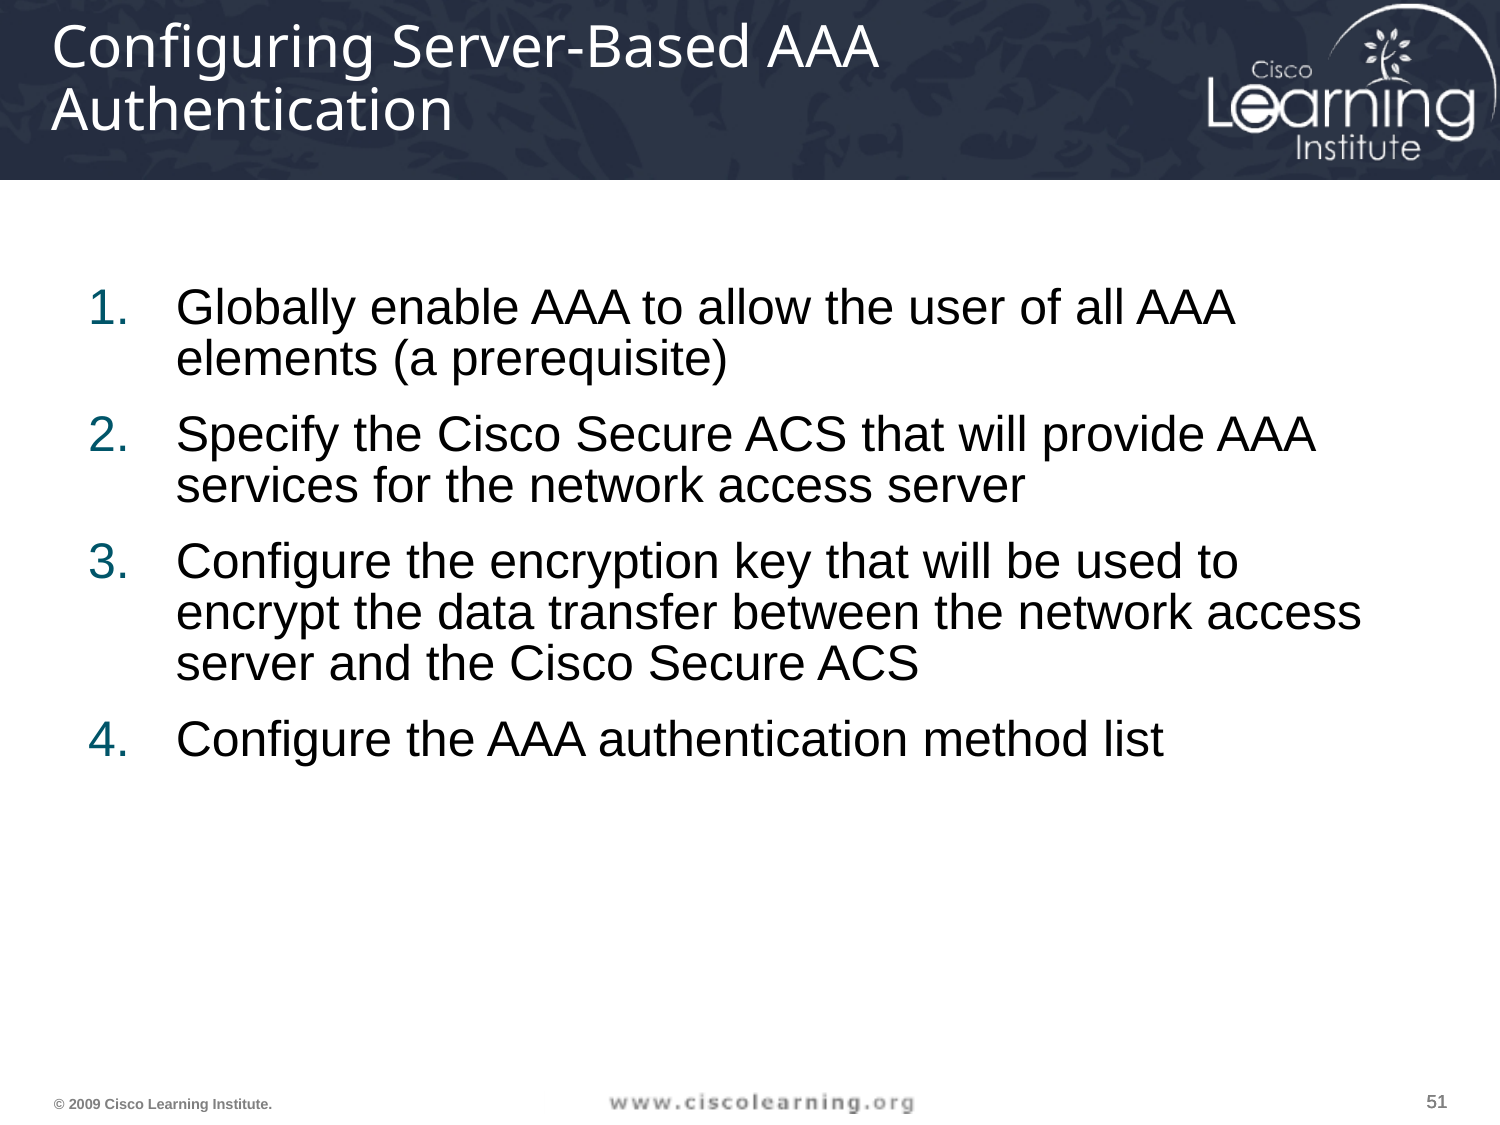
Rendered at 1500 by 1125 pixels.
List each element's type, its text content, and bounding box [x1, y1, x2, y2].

picture [0, 0, 1500, 180]
title Configuring Server-Based AAA Authentication [37, 12, 1438, 150]
picture [543, 1091, 1013, 1114]
list Globally enable AAA to allow the user of all AAA elements (a prerequisite) Specify the Cisco Secure ACS that will provide AAA services for the network access server Configure the encryption key that will be used to encrypt the data transfer between the network access server and the Cisco Secure ACS Configure the AAA authentication method list [74, 277, 1424, 975]
